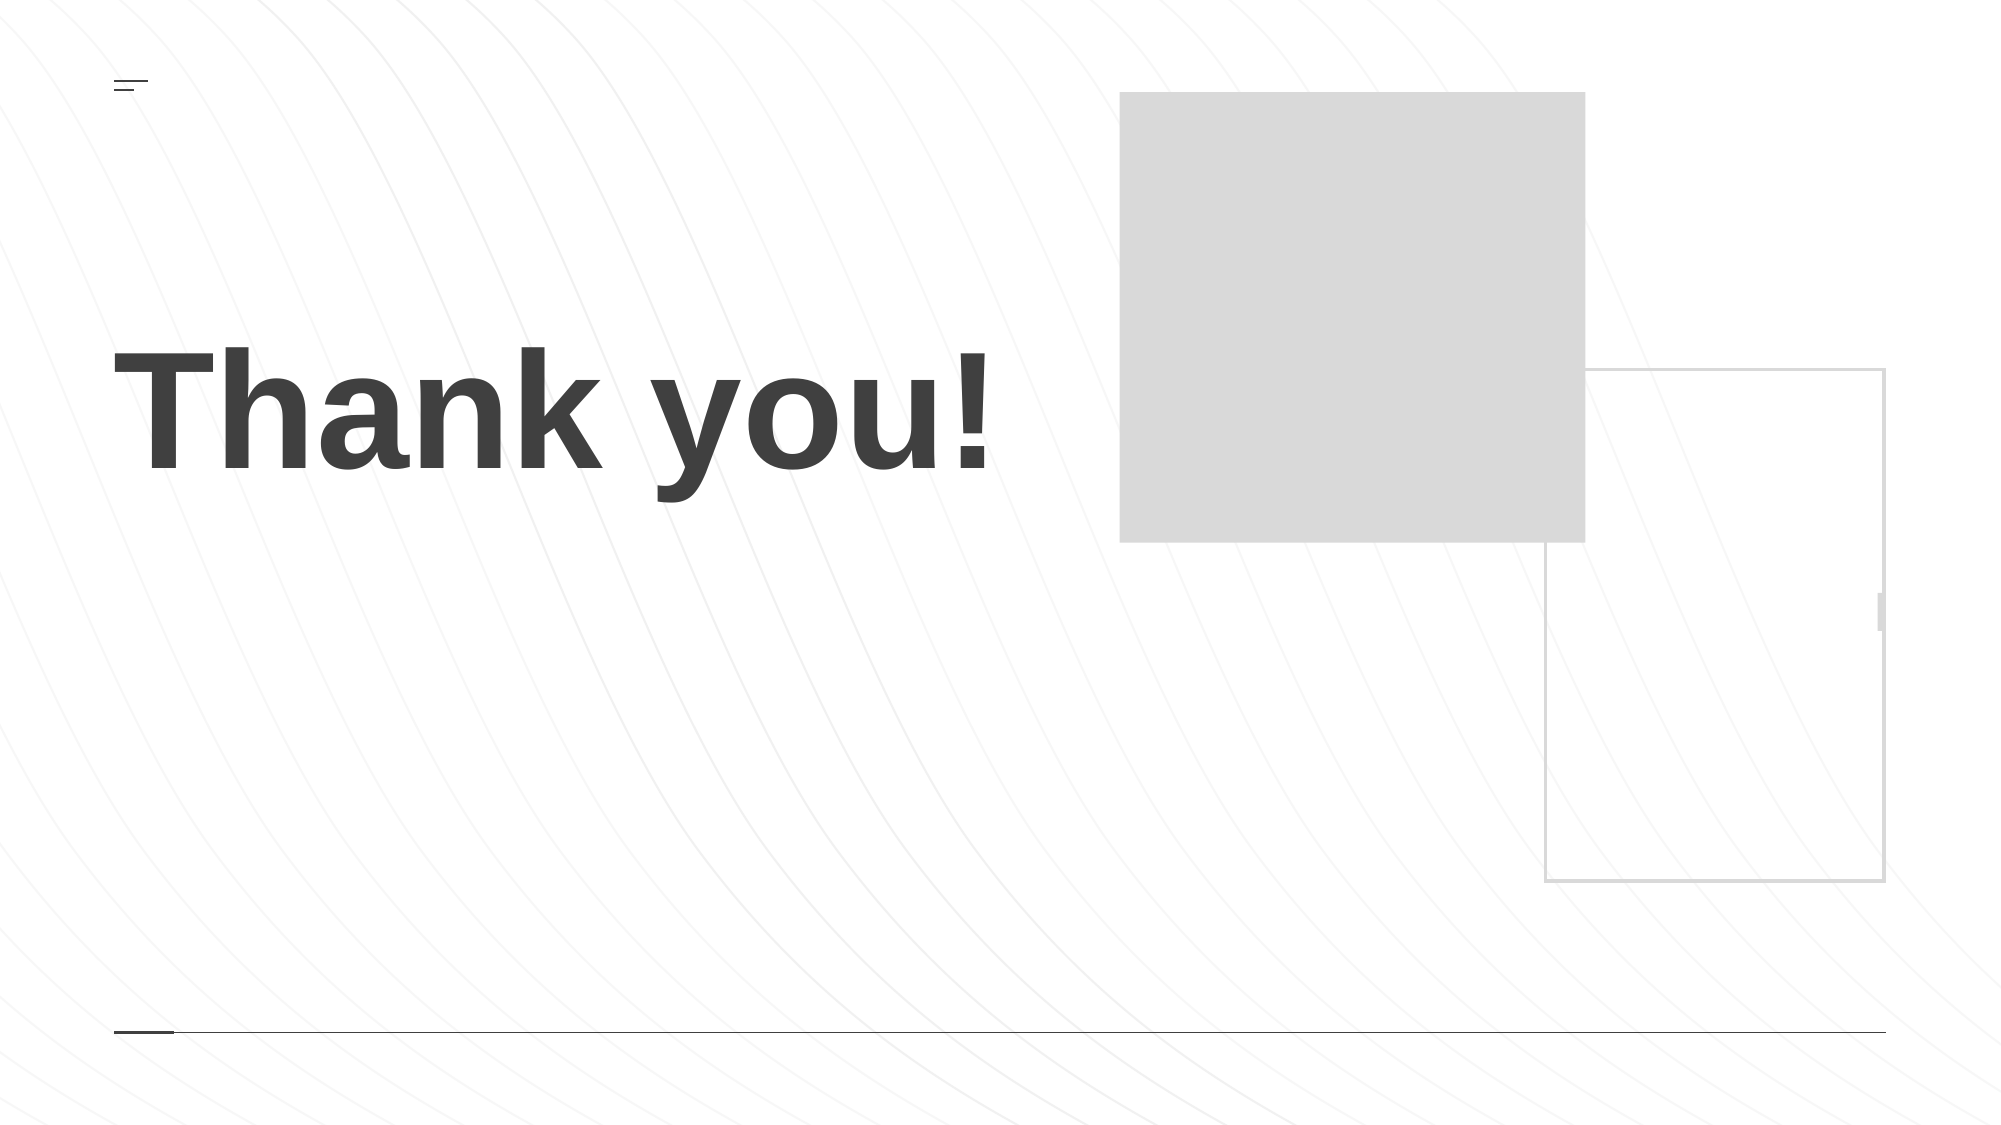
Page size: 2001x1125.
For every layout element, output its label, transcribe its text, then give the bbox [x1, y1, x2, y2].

list Thank you! [98, 333, 1018, 510]
